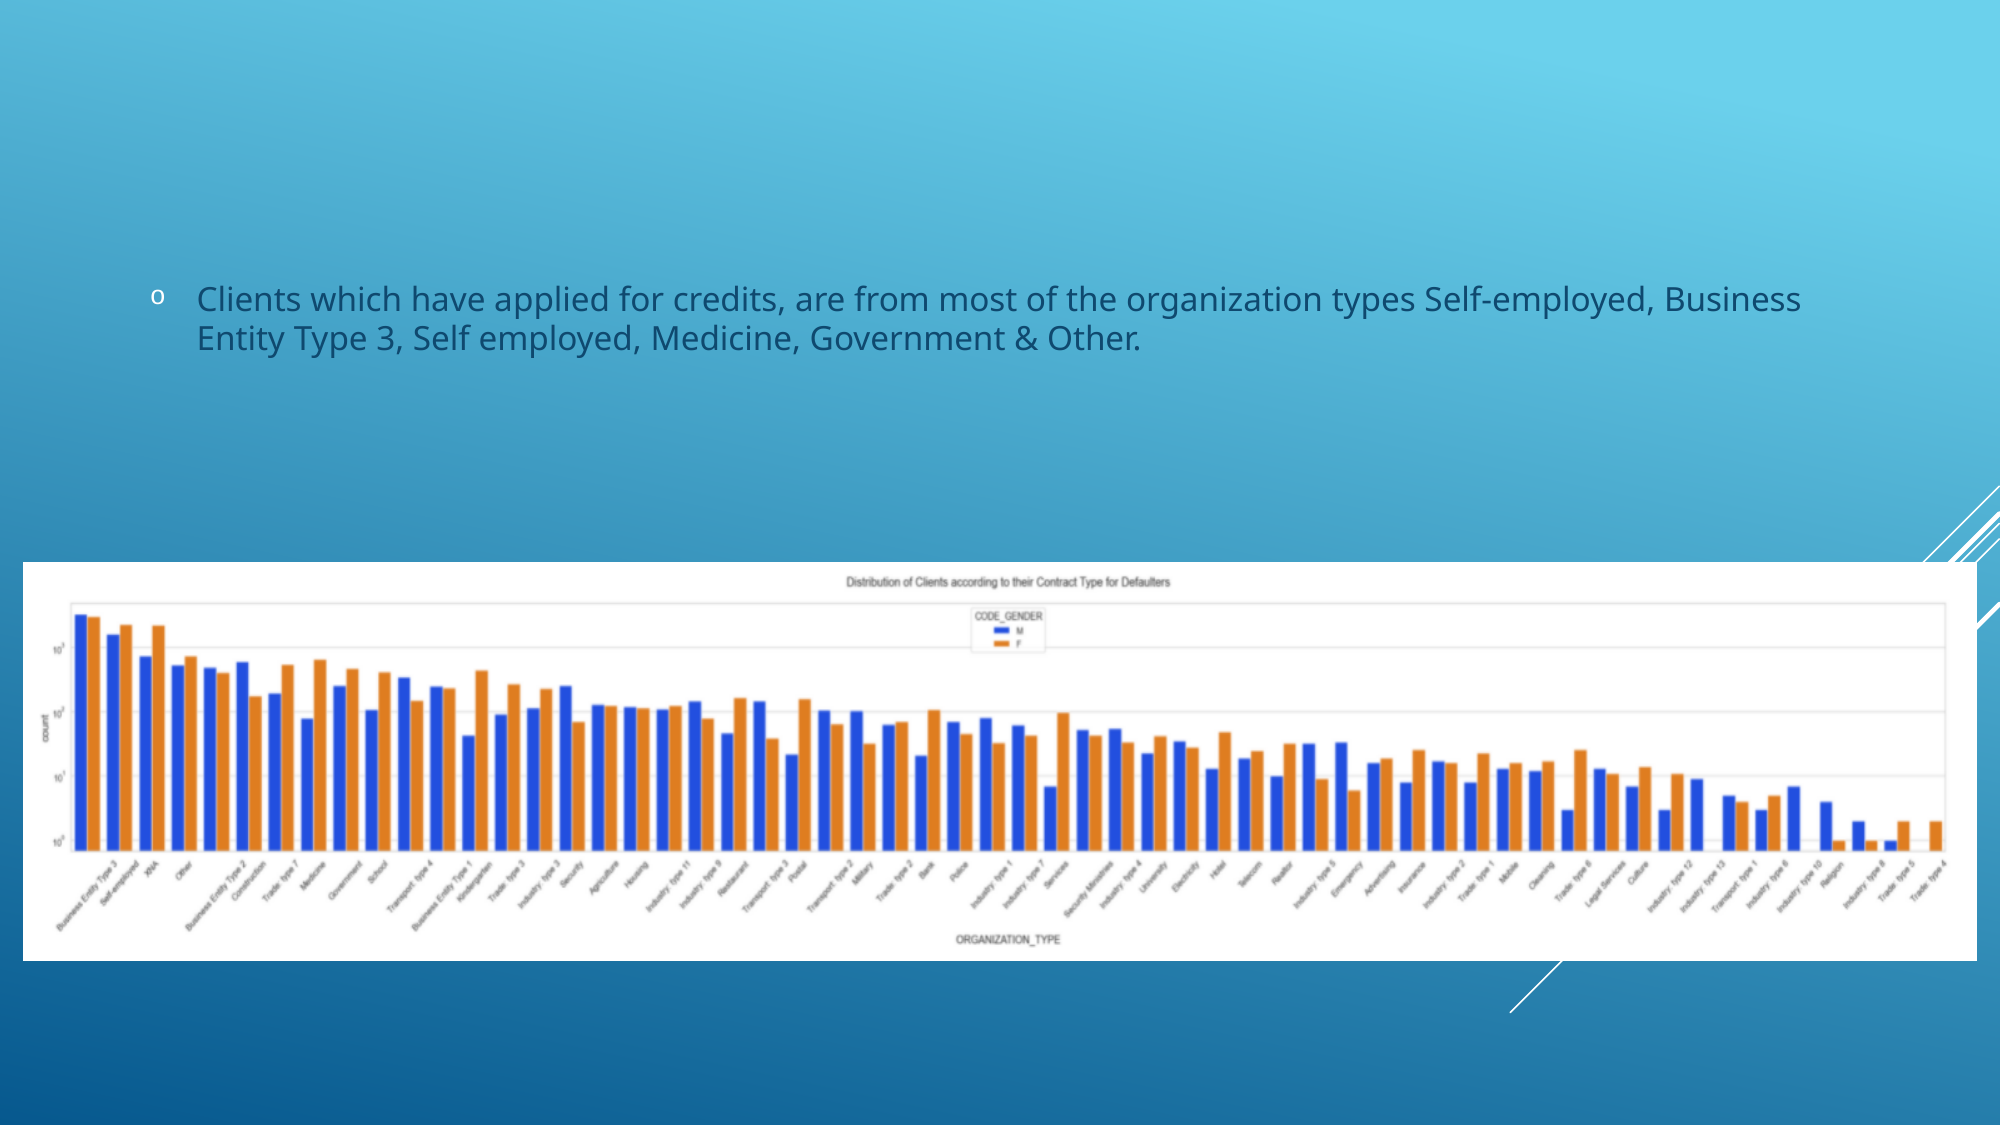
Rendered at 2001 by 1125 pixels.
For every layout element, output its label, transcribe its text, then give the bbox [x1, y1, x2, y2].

picture [23, 562, 1977, 961]
list Clients which have applied for credits, are from most of the organization types Self-employed, Business Entity Type 3, Self employed, Medicine, Government & Other. [134, 211, 1905, 504]
